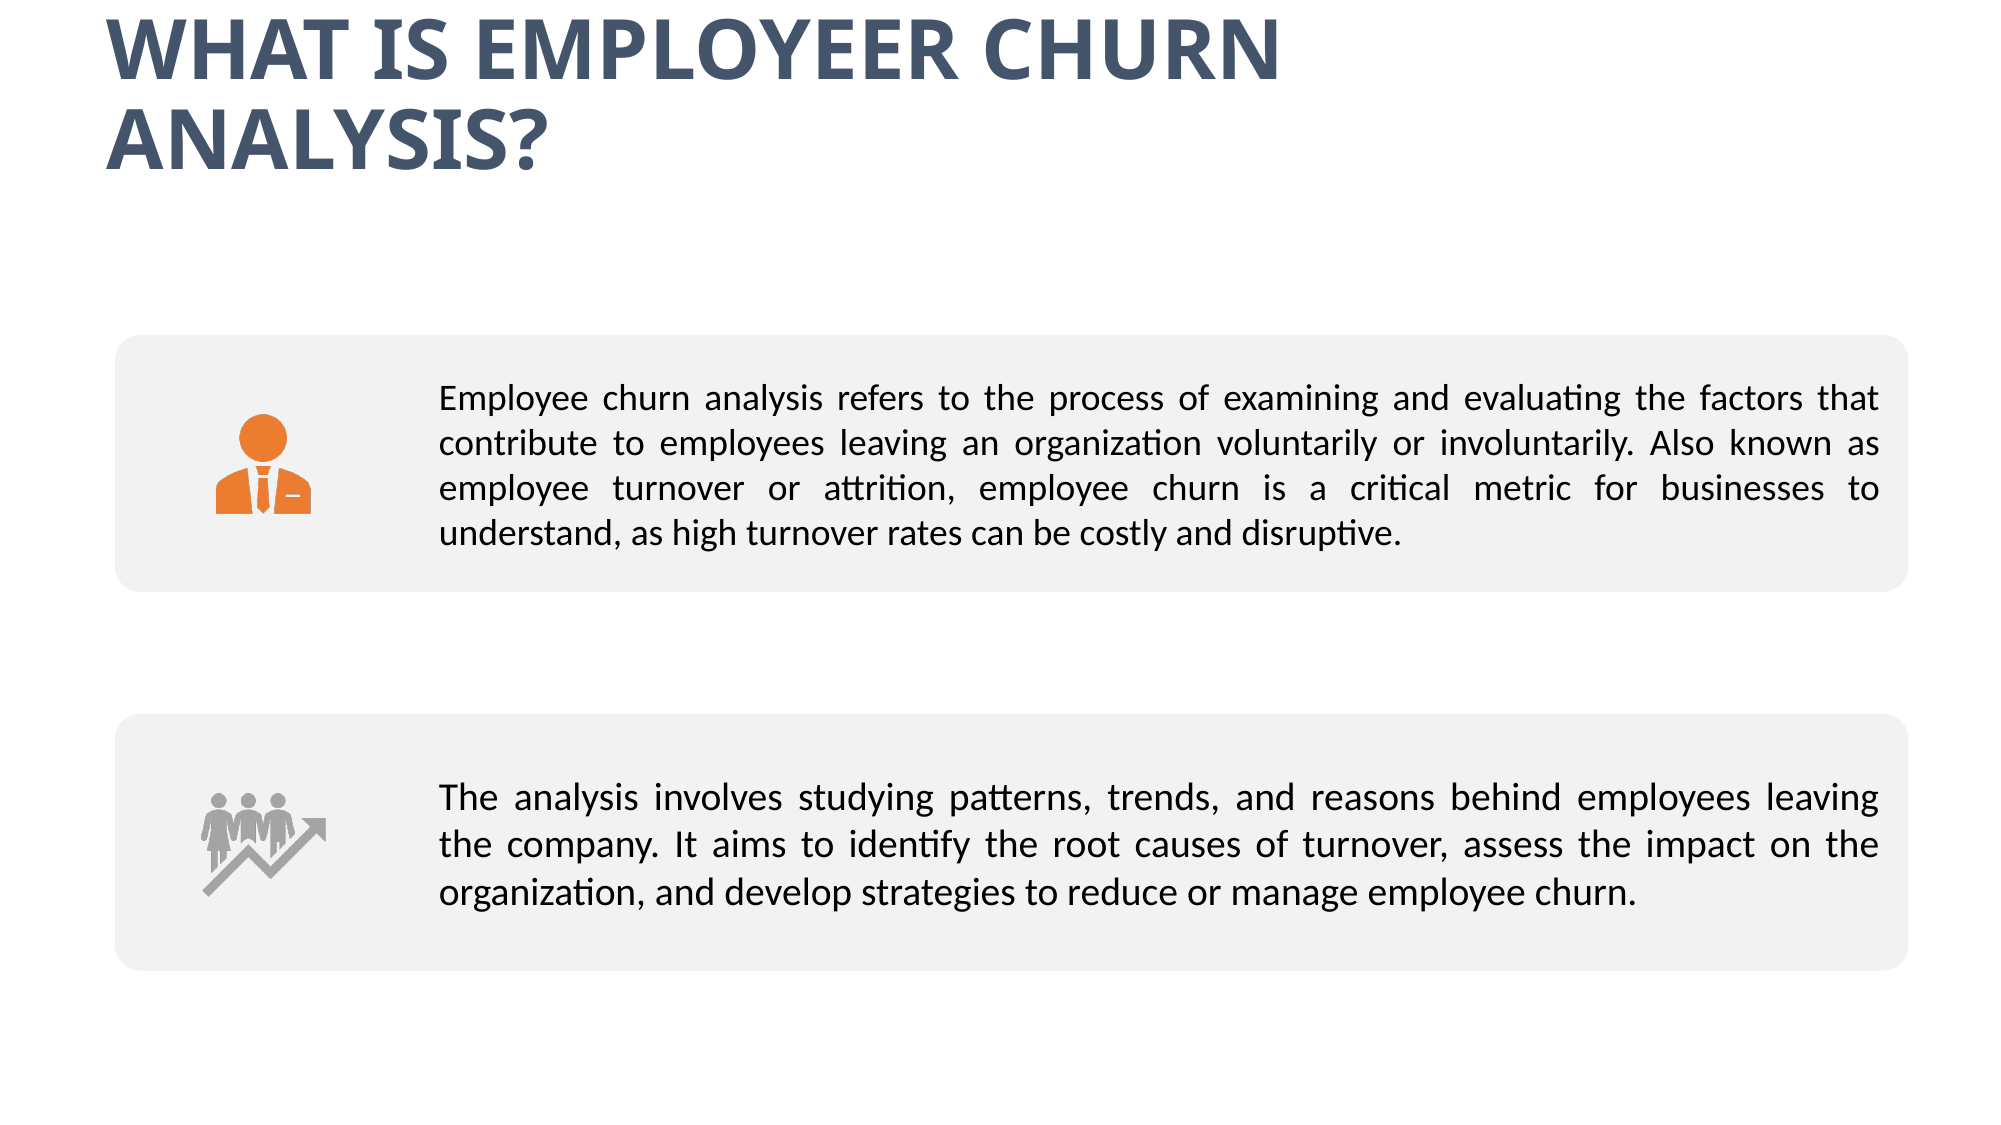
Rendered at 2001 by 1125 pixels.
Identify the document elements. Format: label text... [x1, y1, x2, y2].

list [114, 195, 1909, 1053]
title WHAT IS EMPLOYEER CHURN ANALYSIS? [91, 0, 1755, 445]
